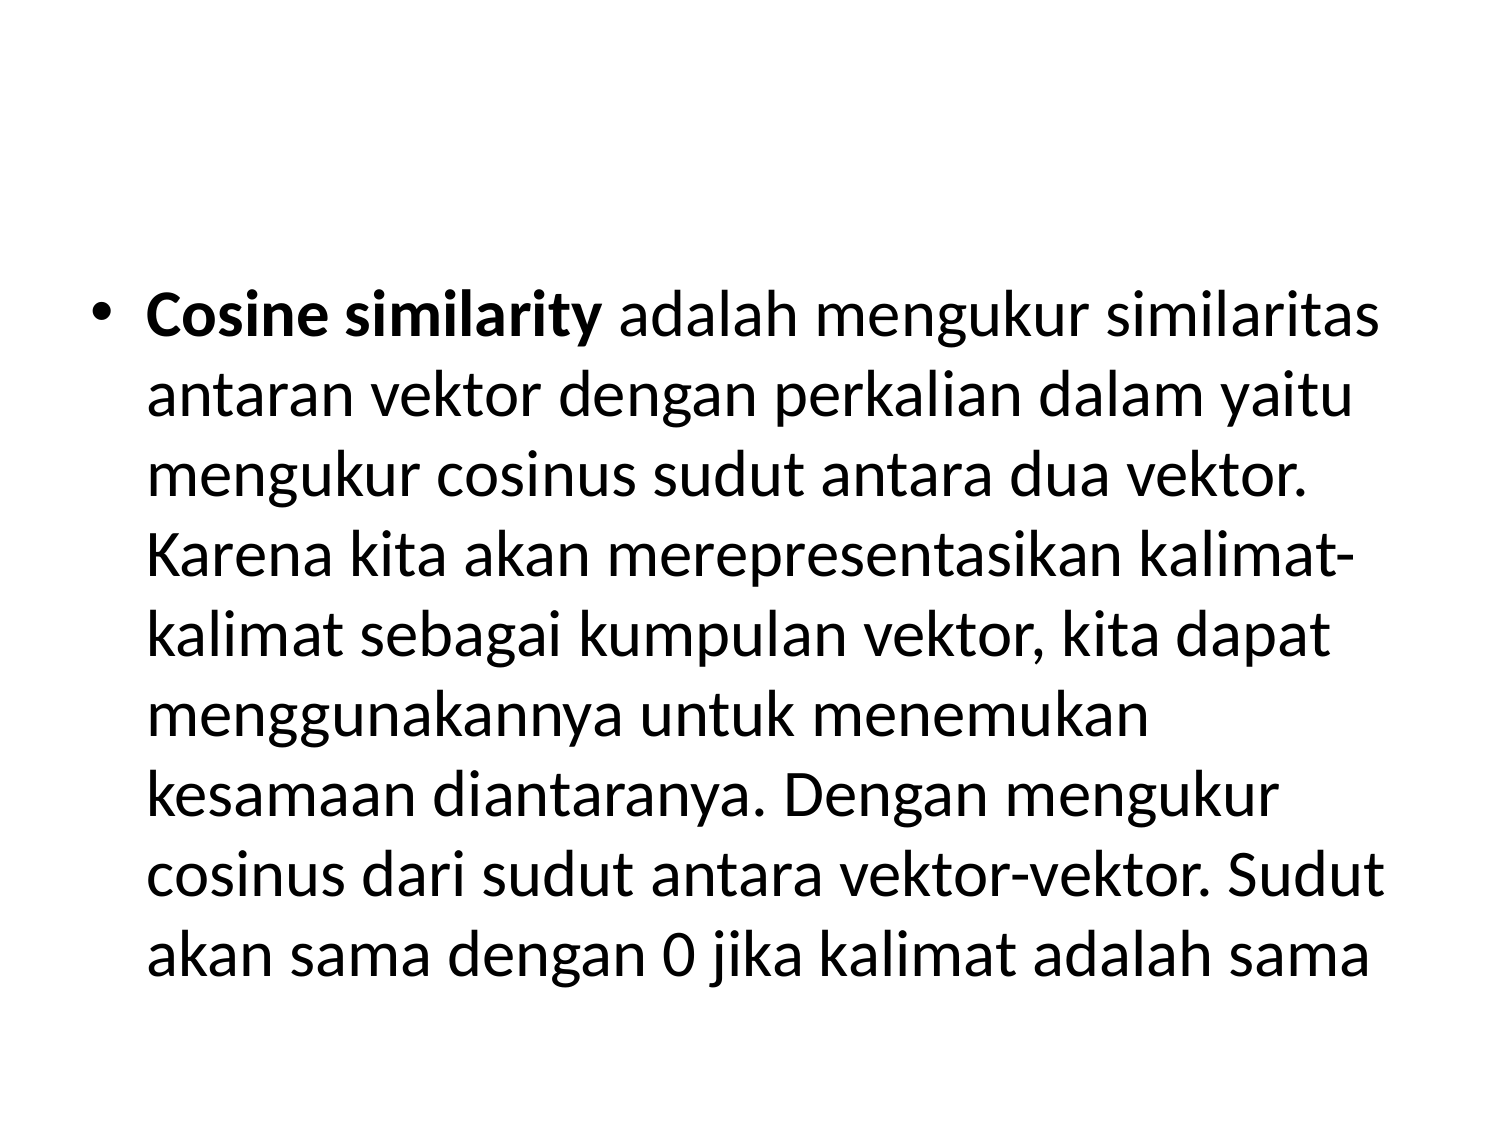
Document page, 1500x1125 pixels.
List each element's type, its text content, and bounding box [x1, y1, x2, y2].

list Cosine similarity adalah mengukur similaritas antaran vektor dengan perkalian dalam yaitu mengukur cosinus sudut antara dua vektor. Karena kita akan merepresentasikan kalimat-kalimat sebagai kumpulan vektor, kita dapat menggunakannya untuk menemukan kesamaan diantaranya. Dengan mengukur cosinus dari sudut antara vektor-vektor. Sudut akan sama dengan 0 jika kalimat adalah sama [75, 262, 1425, 1005]
